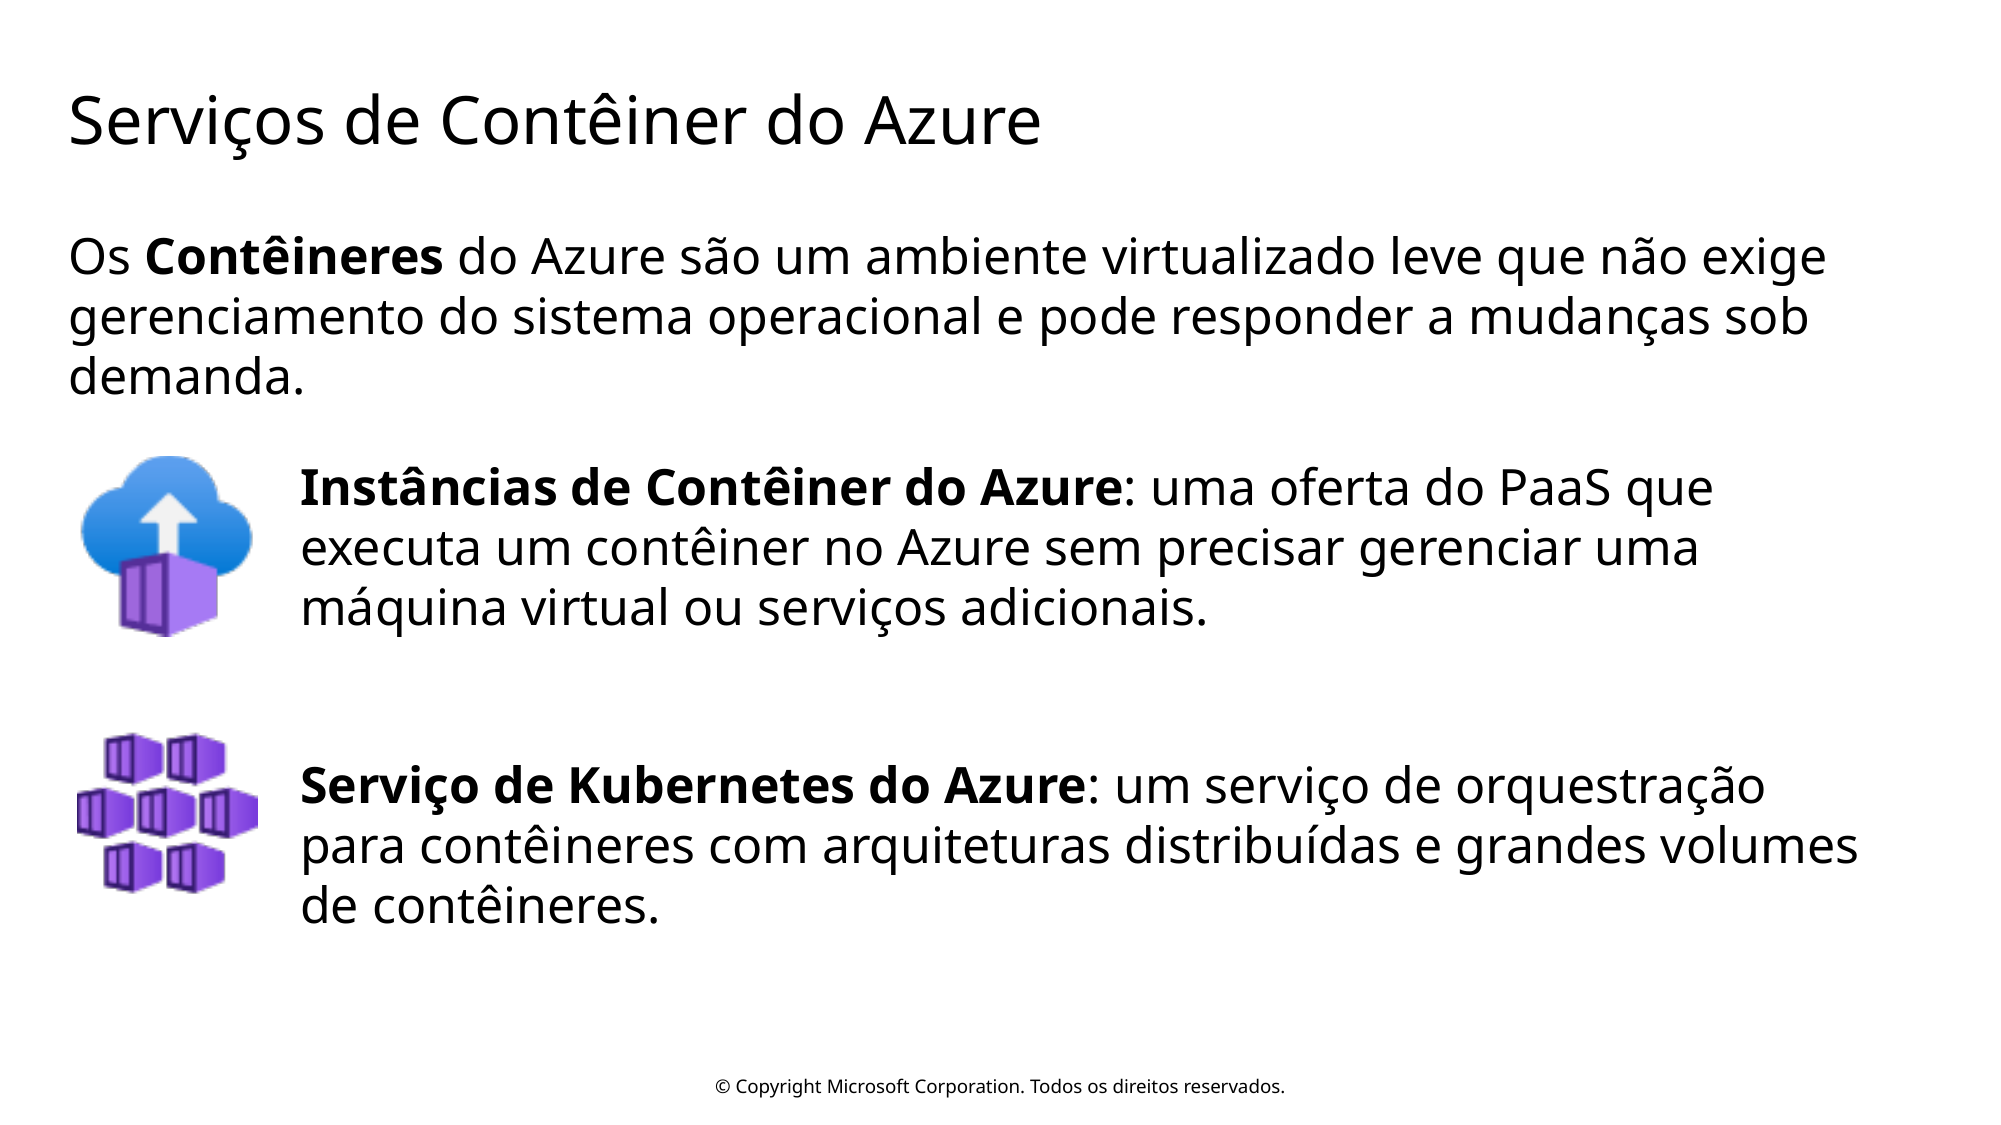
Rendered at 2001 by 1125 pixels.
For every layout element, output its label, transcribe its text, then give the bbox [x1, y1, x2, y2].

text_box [77, 455, 1883, 638]
list Os Contêineres do Azure são um ambiente virtualizado leve que não exige gerenciamento do sistema operacional e pode responder a mudanças sob demanda. [68, 209, 1929, 878]
text_box © Copyright Microsoft Corporation. Todos os direitos reservados. [662, 1074, 1338, 1098]
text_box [77, 724, 1883, 905]
title Serviços de Contêiner do Azure [68, 72, 1930, 184]
